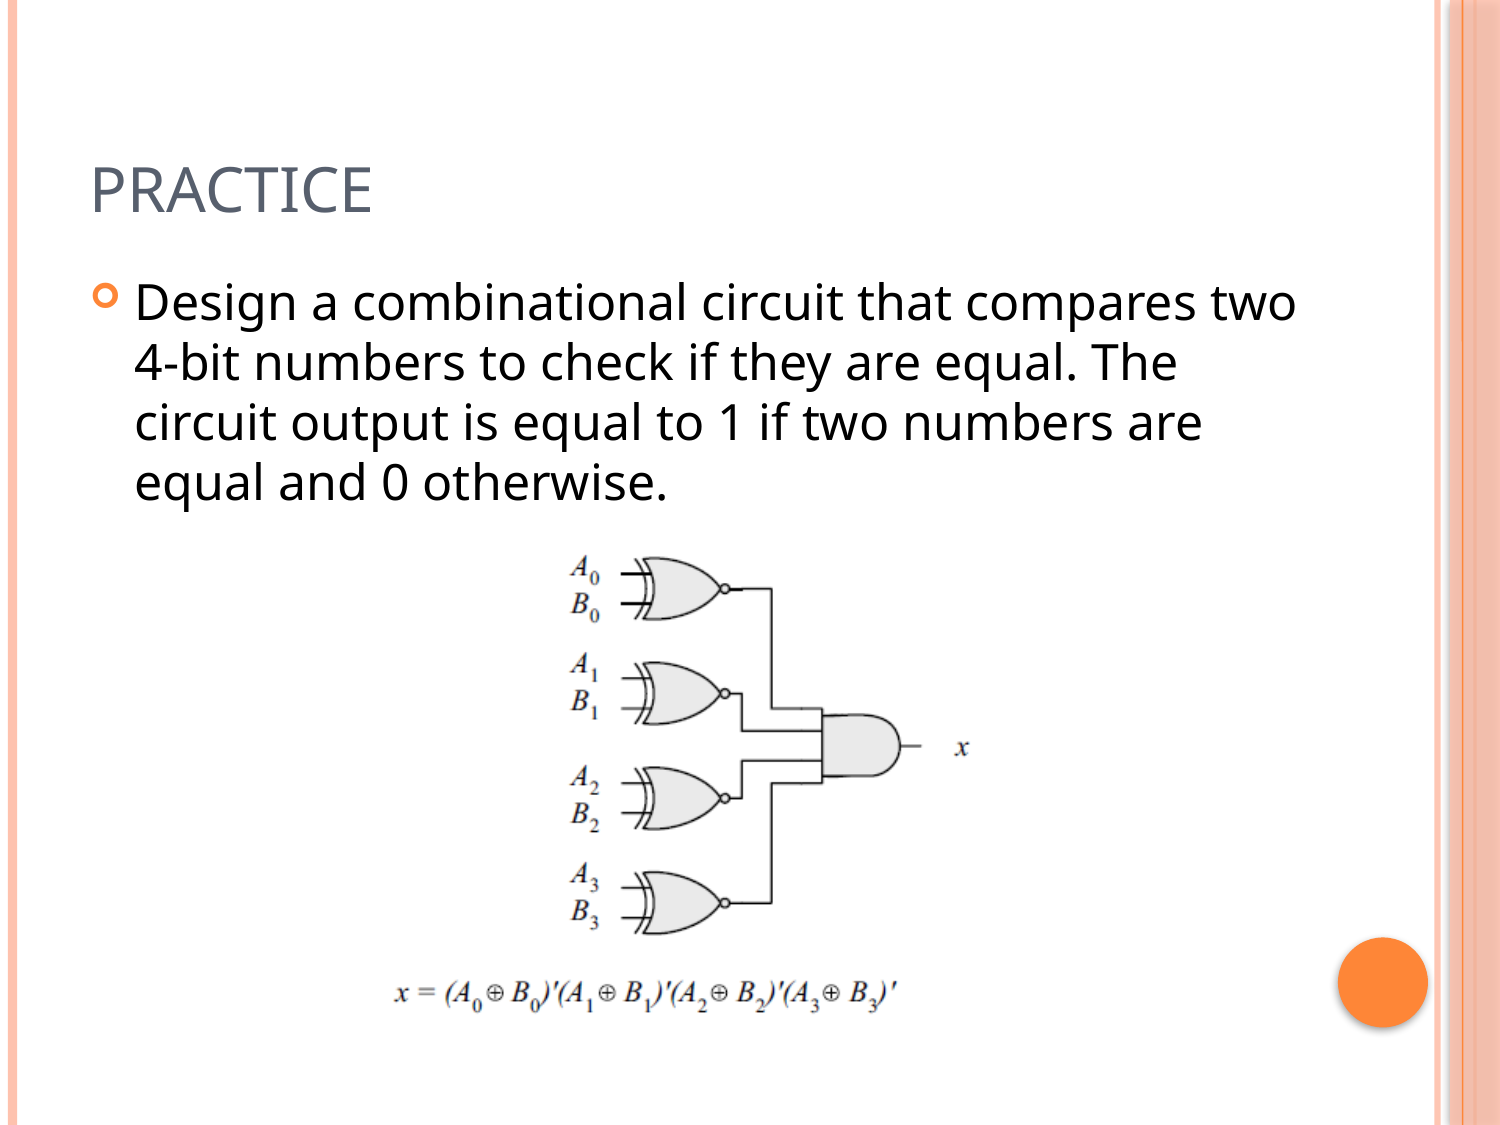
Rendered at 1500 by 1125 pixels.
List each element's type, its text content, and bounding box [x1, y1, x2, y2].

list Design a combinational circuit that compares two 4-bit numbers to check if they are equal. The circuit output is equal to 1 if two numbers are equal and 0 otherwise. [75, 262, 1338, 1062]
picture [376, 535, 992, 1034]
title Practice [75, 45, 1338, 233]
